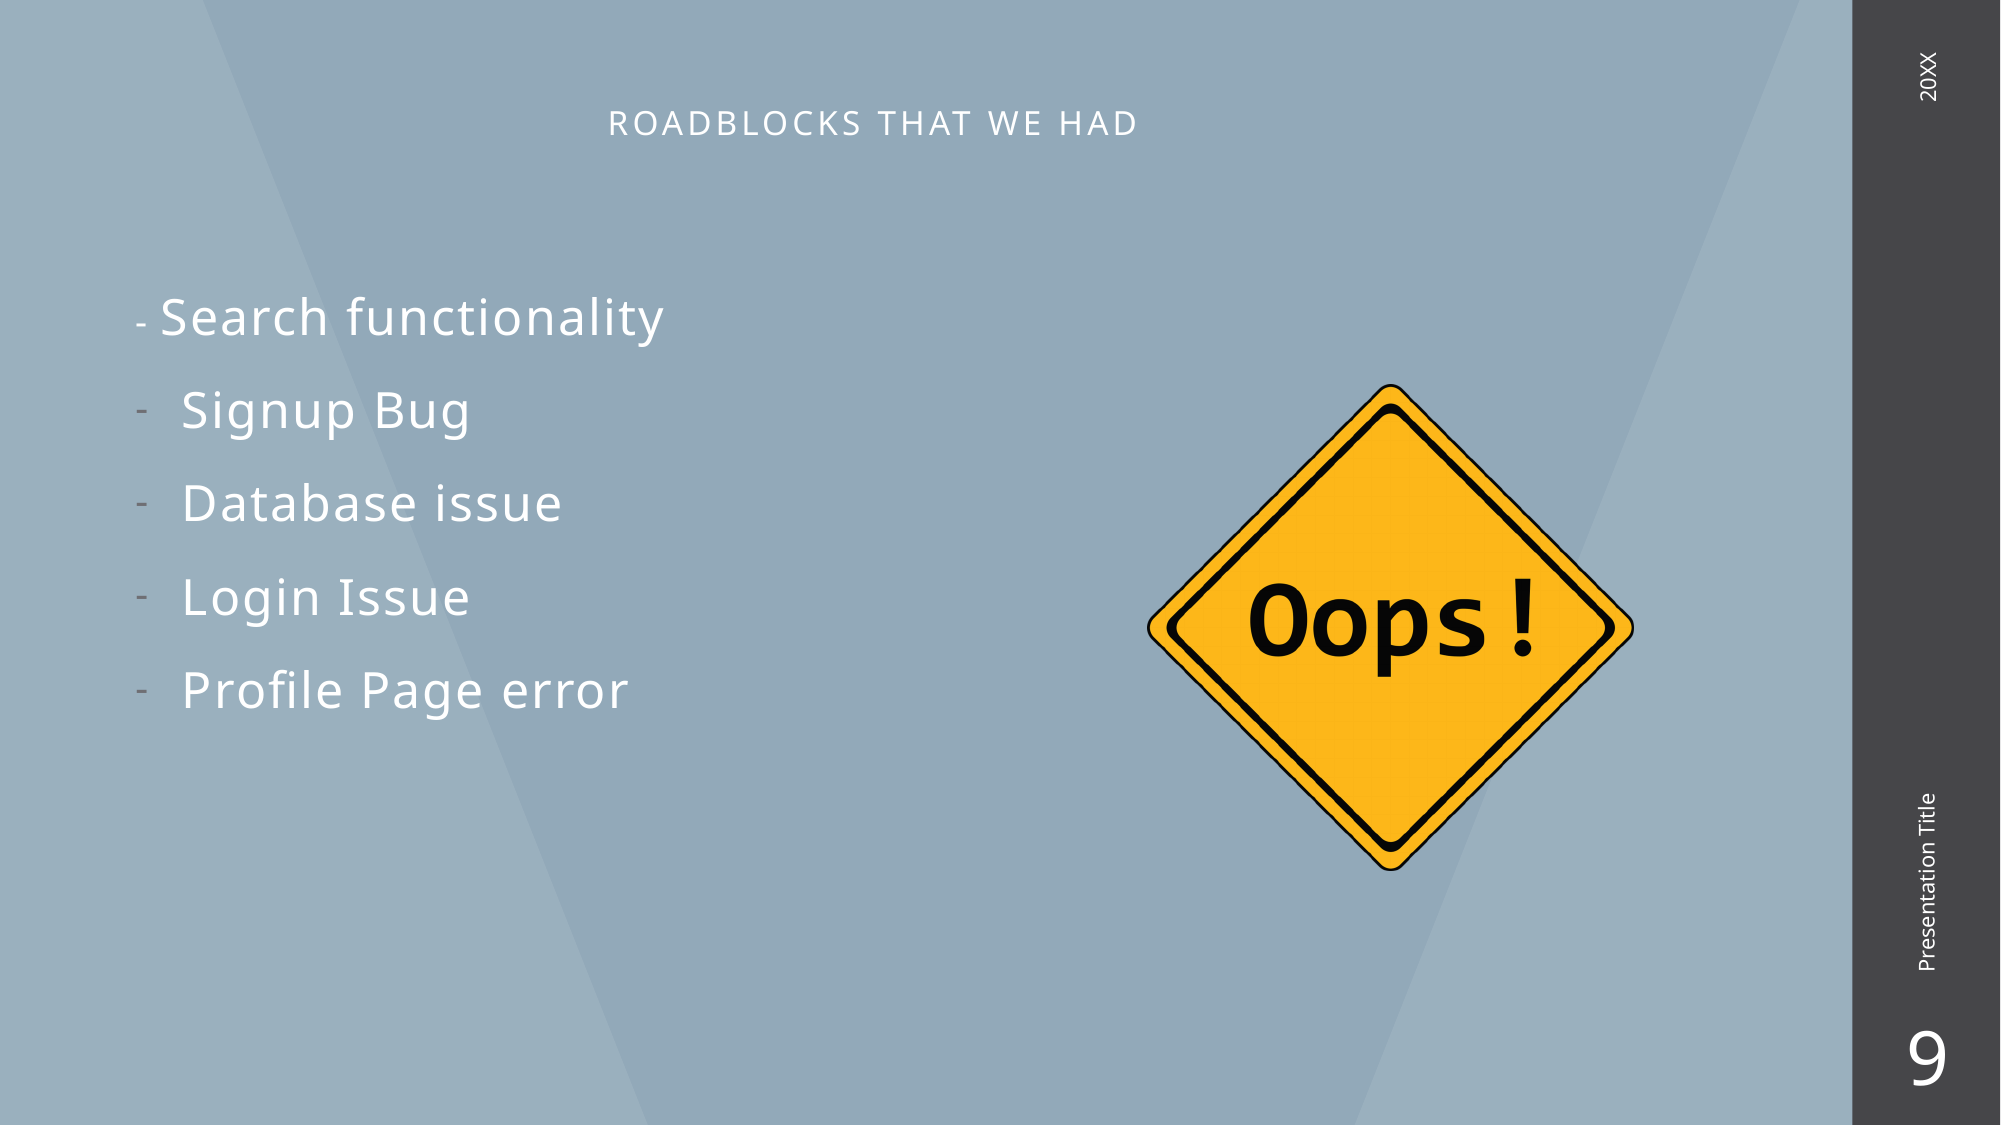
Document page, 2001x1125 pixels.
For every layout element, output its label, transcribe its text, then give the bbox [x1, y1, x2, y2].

picture [1147, 383, 1635, 871]
footer Presentation Title [1897, 400, 1958, 988]
title Roadblocks that we had [44, 98, 1770, 190]
slide_number 9 [1852, 1012, 2000, 1110]
list - Search functionality Signup Bug Database issue Login Issue Profile Page error [120, 277, 1786, 1122]
slide_number 20XX [1897, 37, 1958, 351]
